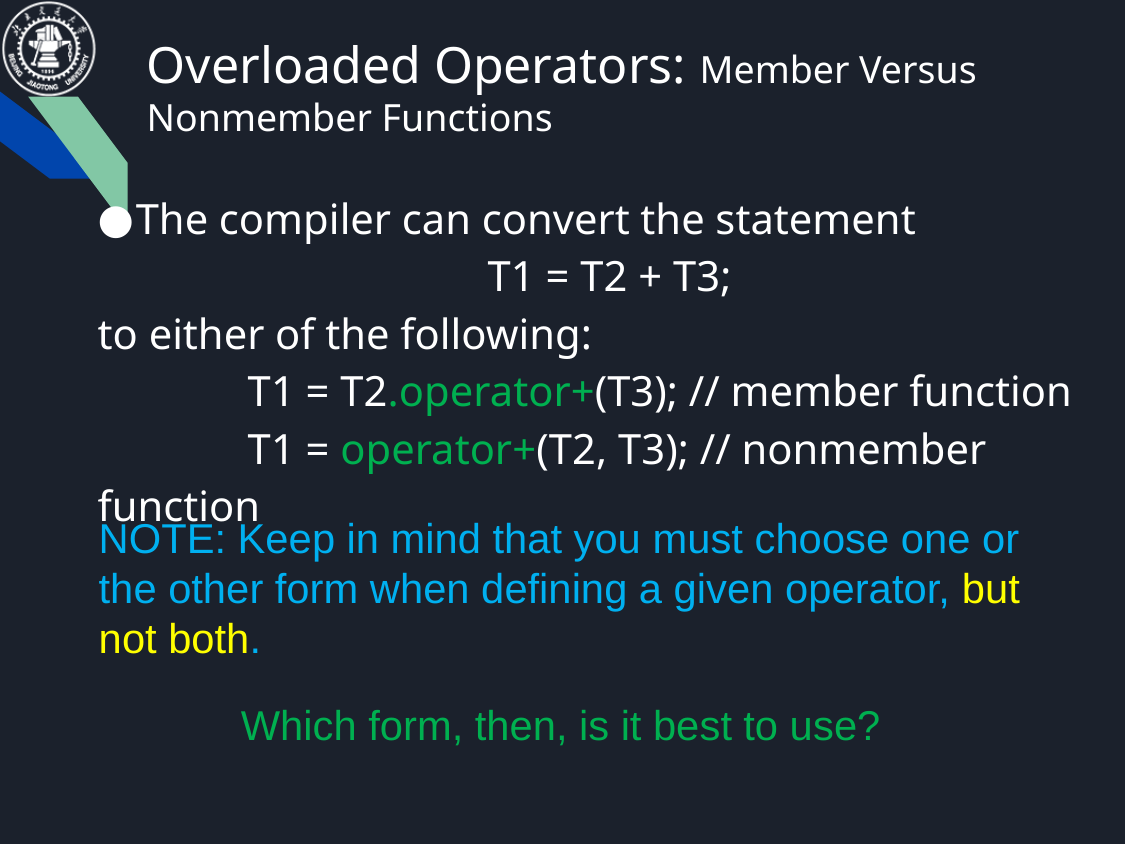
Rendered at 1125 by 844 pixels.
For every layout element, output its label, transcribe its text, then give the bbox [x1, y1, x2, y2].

picture [0, 0, 100, 97]
title Overloaded Operators: Member Versus Nonmember Functions [135, 22, 1114, 135]
text_box Which form, then, is it best to use? [194, 691, 927, 757]
list The compiler can convert the statement T1 = T2 + T3; to either of the following: T1 = T2.operator+(T3); // member function T1 = operator+(T2, T3); // nonmember function [64, 169, 1125, 648]
text_box NOTE: Keep in mind that you must choose one or the other form when defining a given operator, but not both. [84, 504, 1093, 670]
